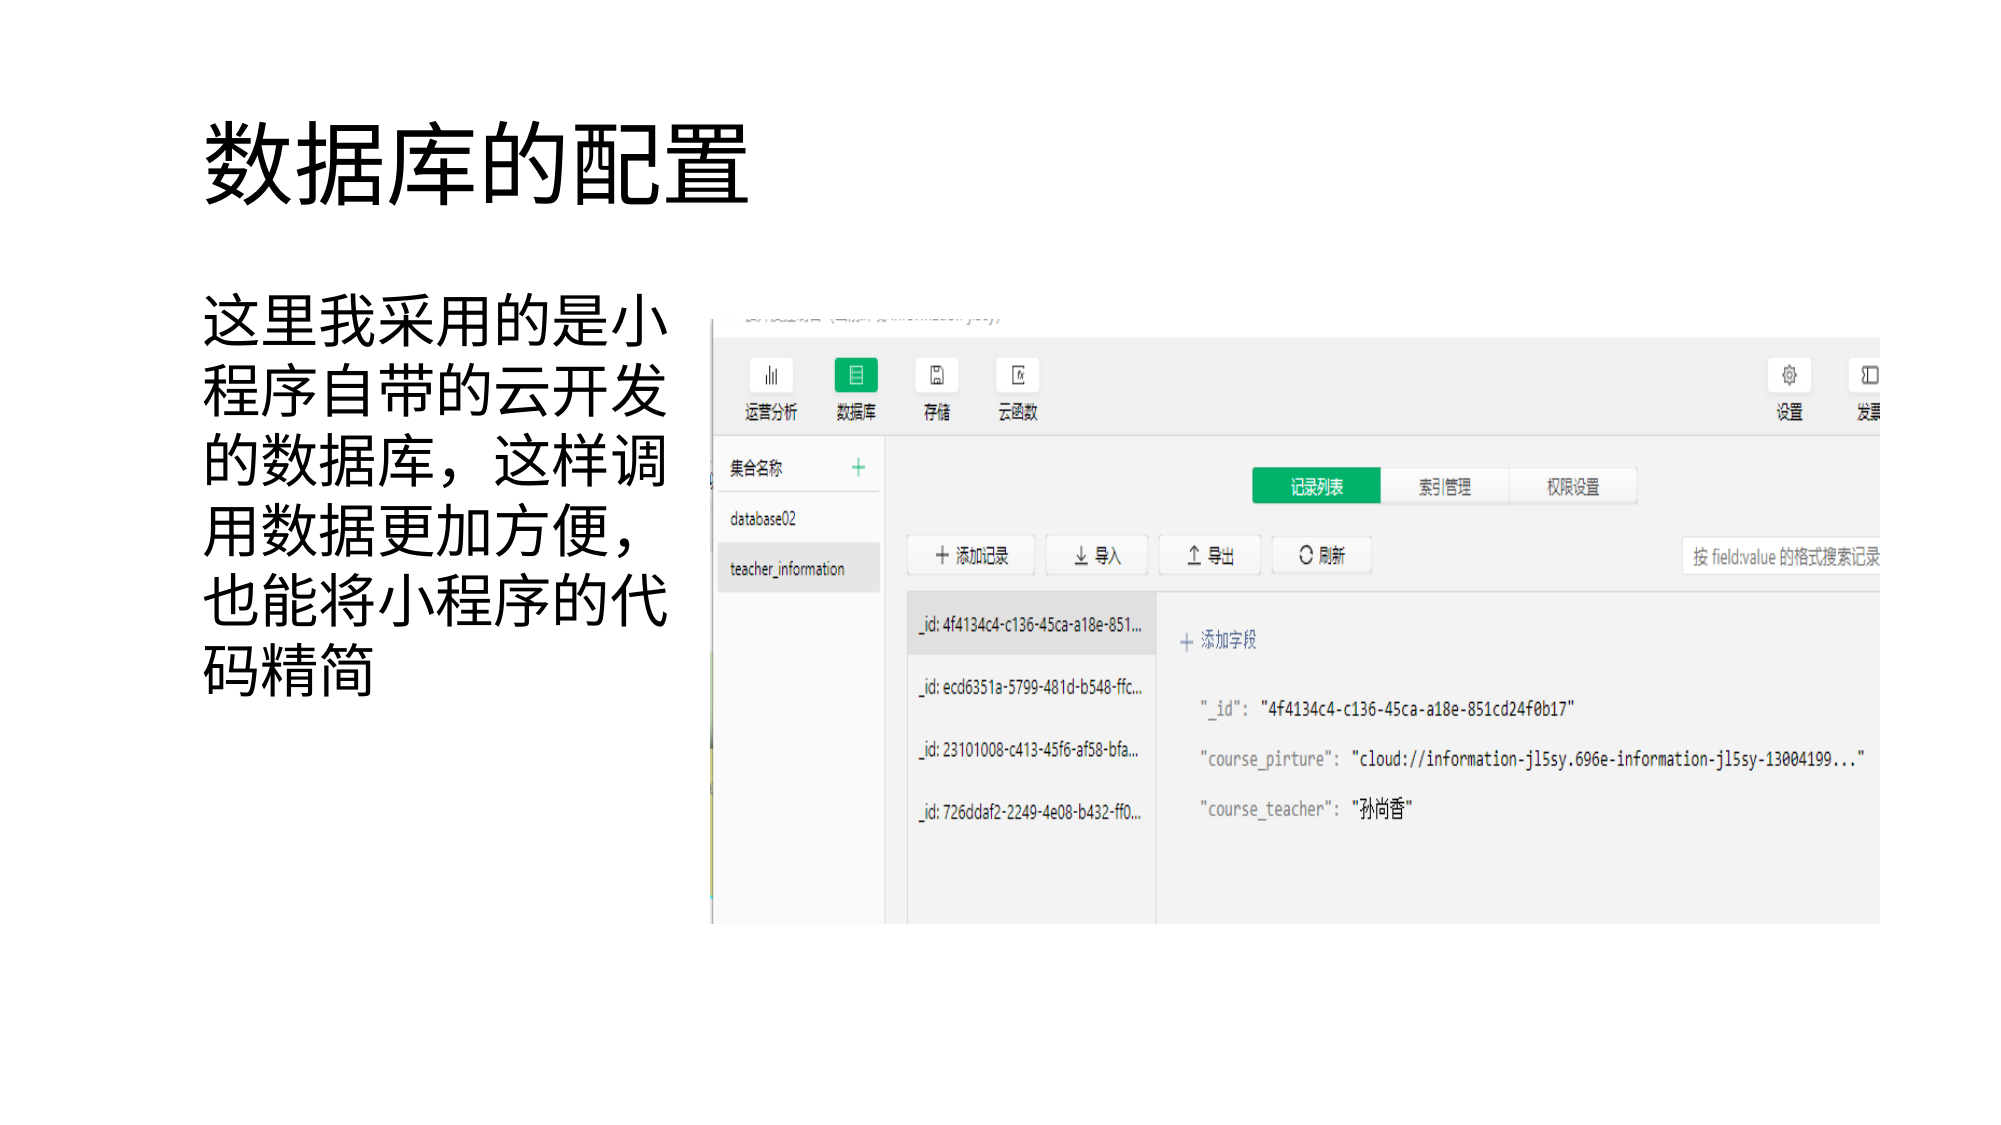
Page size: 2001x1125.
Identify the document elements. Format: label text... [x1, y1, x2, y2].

text_box 这里我采用的是小程序自带的云开发的数据库，这样调用数据更加方便，也能将小程序的代码精简 [187, 277, 694, 712]
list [710, 319, 1880, 924]
title 数据库的配置 [187, 59, 1863, 278]
